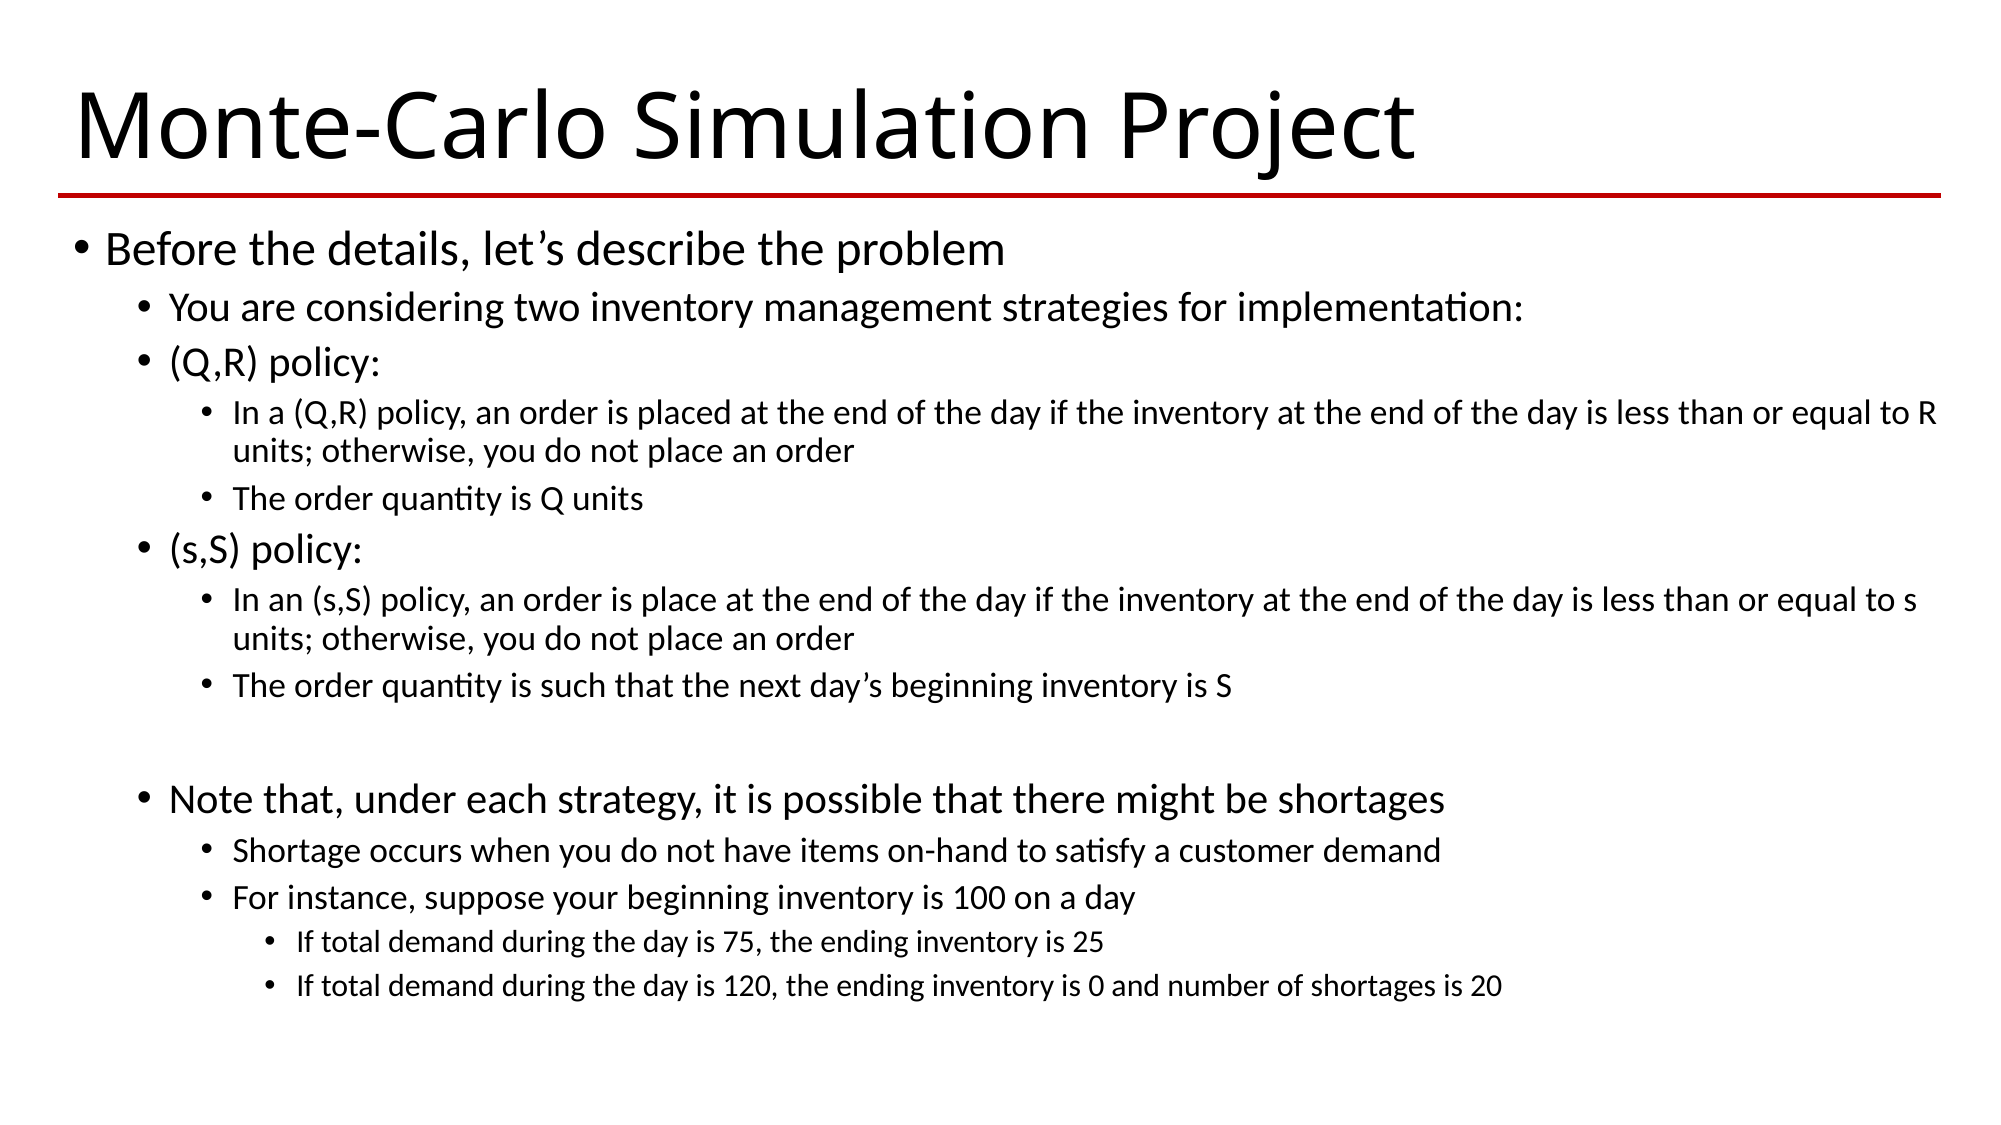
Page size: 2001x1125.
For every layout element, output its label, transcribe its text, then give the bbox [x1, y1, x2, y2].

list Before the details, let’s describe the problem You are considering two inventory management strategies for implementation: (Q,R) policy: In a (Q,R) policy, an order is placed at the end of the day if the inventory at the end of the day is less than or equal to R units; otherwise, you do not place an order The order quantity is Q units (s,S) policy: In an (s,S) policy, an order is place at the end of the day if the inventory at the end of the day is less than or equal to s units; otherwise, you do not place an order The order quantity is such that the next day’s beginning inventory is S Note that, under each strategy, it is possible that there might be shortages Shortage occurs when you do not have items on-hand to satisfy a customer demand For instance, suppose your beginning inventory is 100 on a day If total demand during the day is 75, the ending inventory is 25 If total demand during the day is 120, the ending inventory is 0 and number of shortages is 20 [58, 215, 1967, 1014]
title Monte-Carlo Simulation Project [58, 59, 1942, 198]
